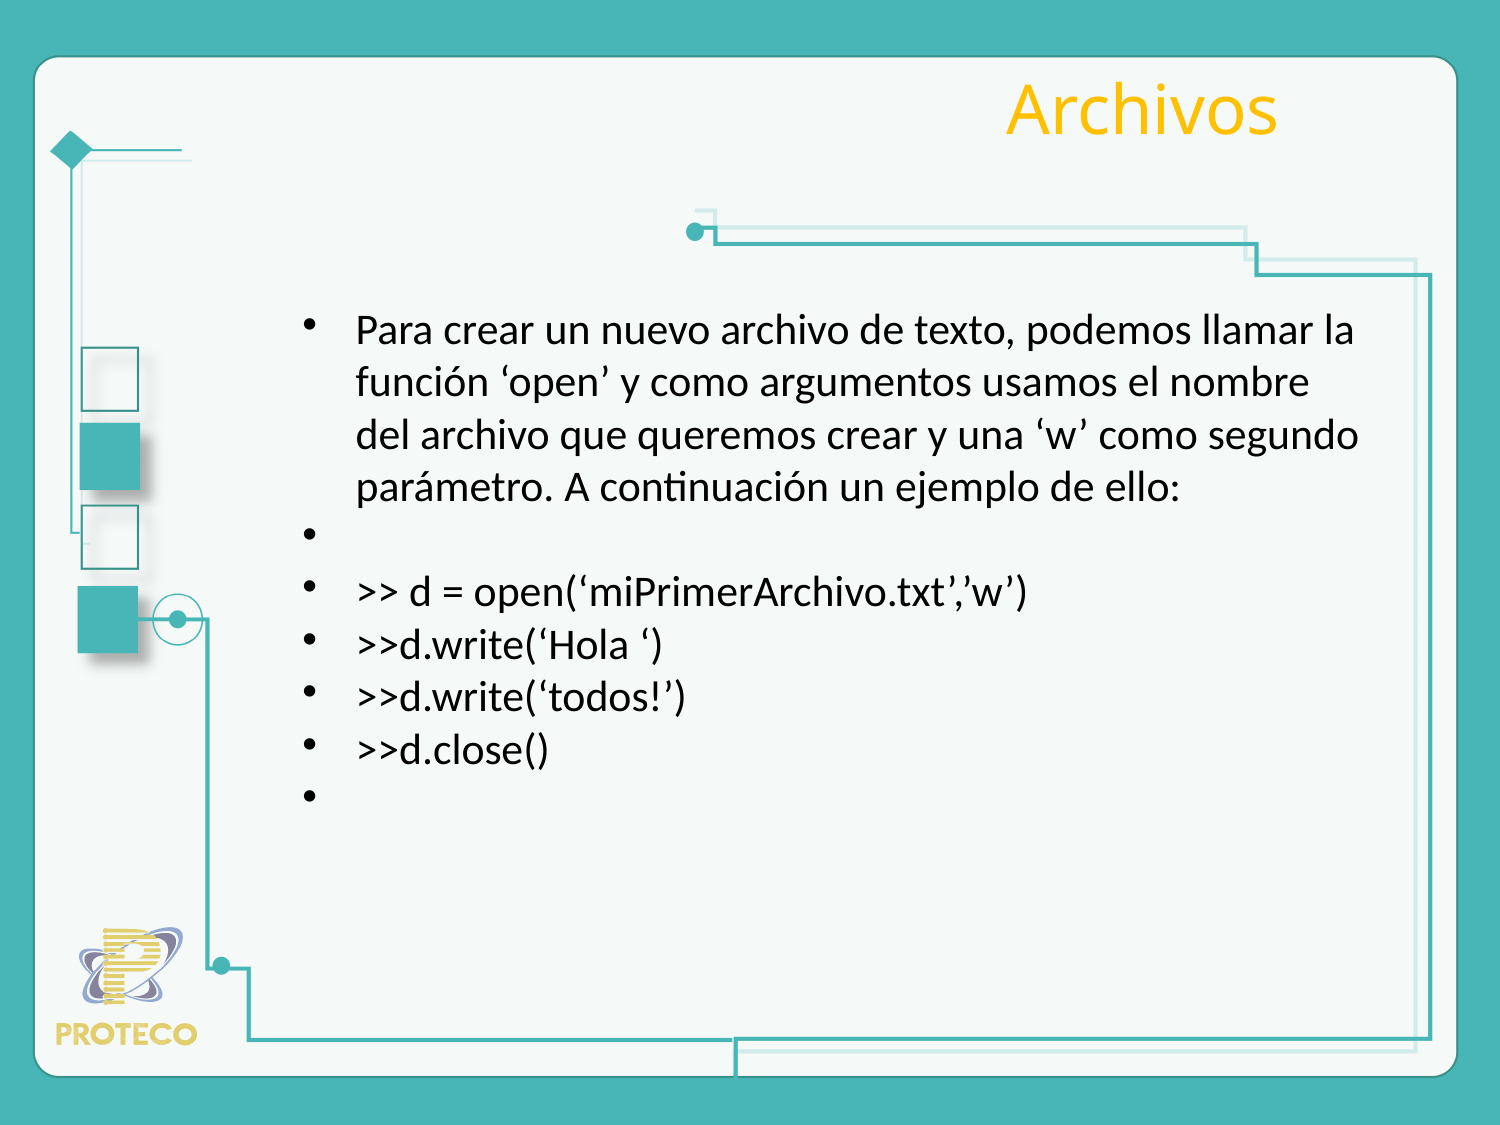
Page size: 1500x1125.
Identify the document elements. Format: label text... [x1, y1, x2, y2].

text_box Archivos [403, 58, 1295, 157]
picture [0, 0, 1500, 1125]
text_box Para crear un nuevo archivo de texto, podemos llamar la función ‘open’ y como argumentos usamos el nombre del archivo que queremos crear y una ‘w’ como segundo parámetro. A continuación un ejemplo de ello: >> d = open(‘miPrimerArchivo.txt’,’w’) >>d.write(‘Hola ‘) >>d.write(‘todos!’) >>d.close() [270, 293, 1381, 1023]
